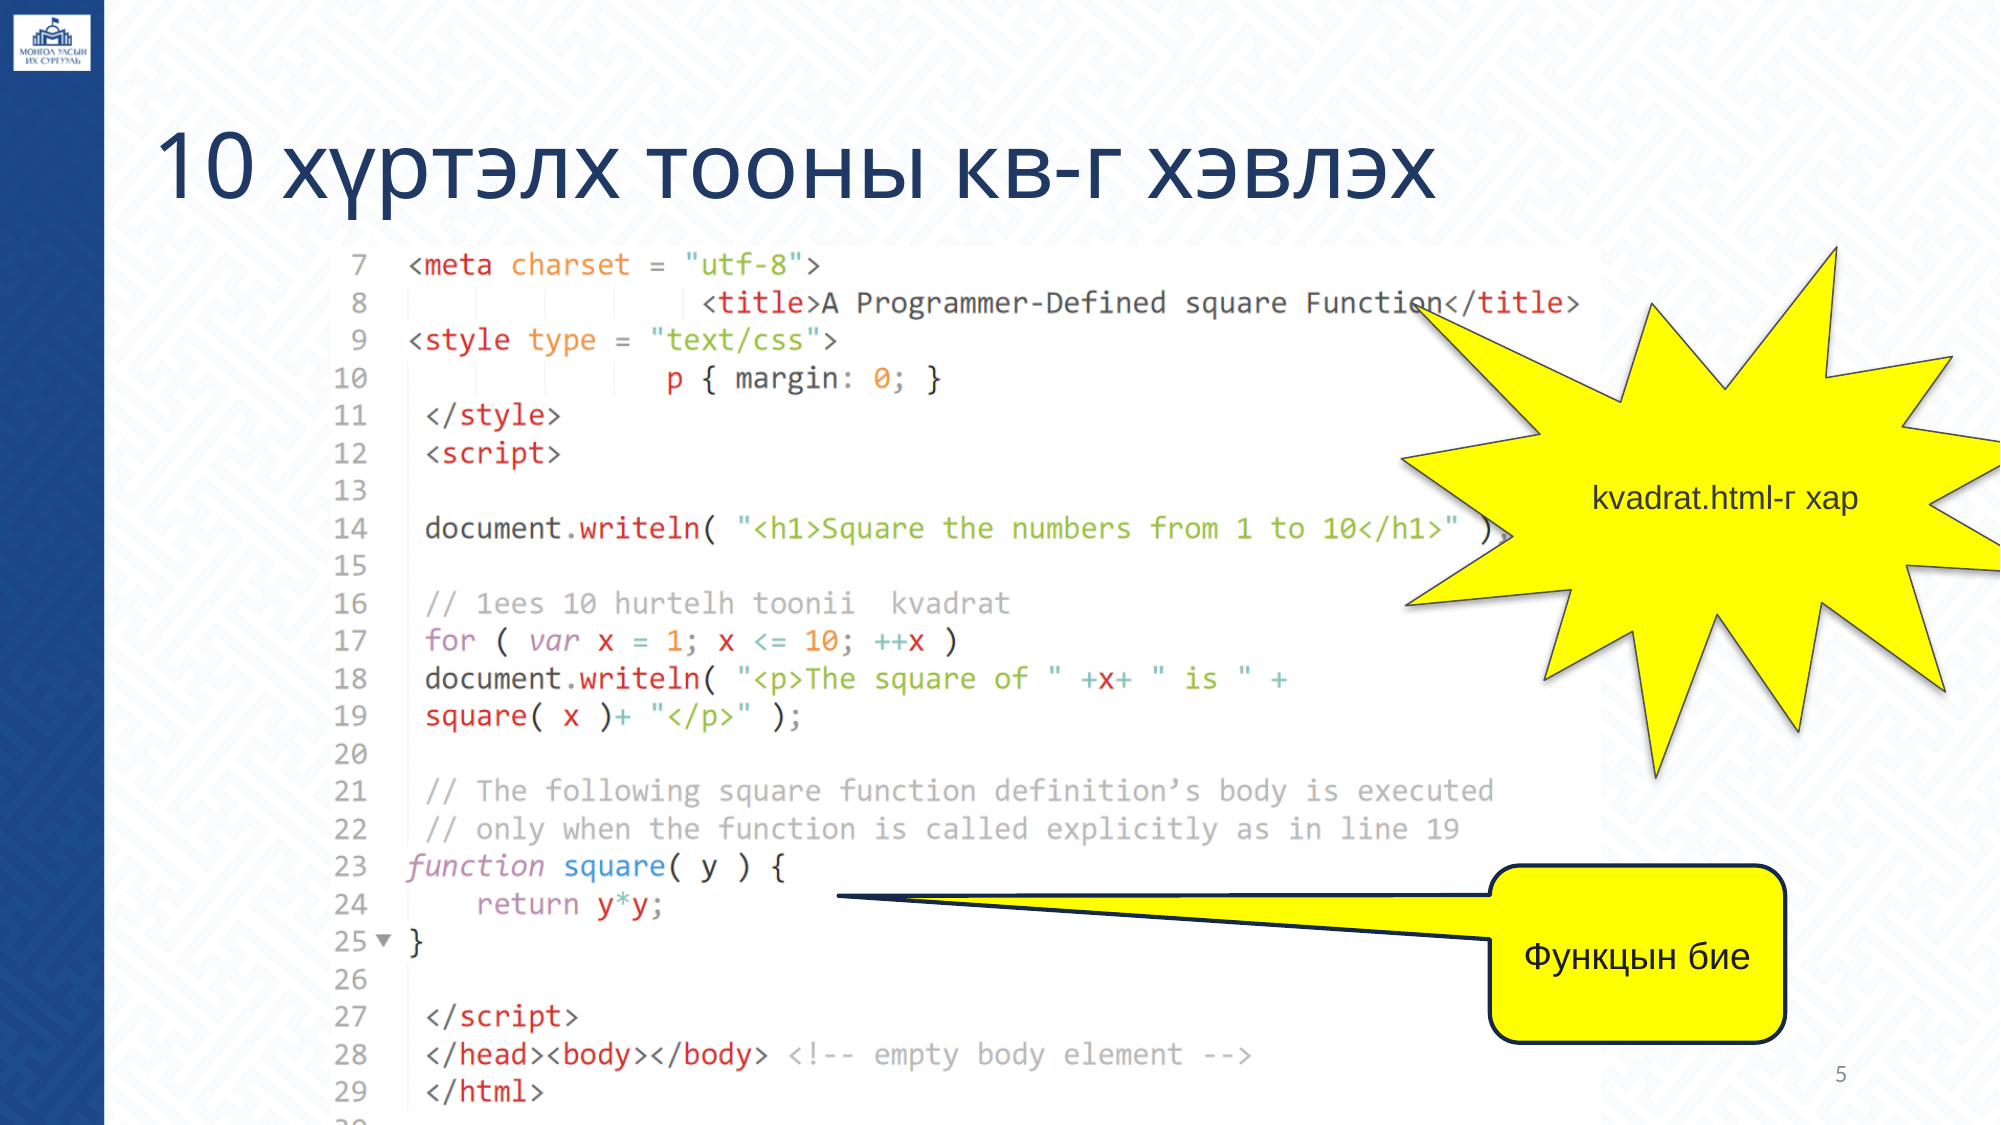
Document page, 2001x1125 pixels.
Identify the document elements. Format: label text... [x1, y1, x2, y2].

title 10 хүртэлх тооны кв-г хэвлэх [137, 59, 1863, 278]
text_box Функцын бие [1605, 865, 1786, 1043]
text_box kvadrat.html-г хар [1605, 246, 2000, 779]
slide_number ‹#› [1605, 1042, 1863, 1103]
picture [0, 0, 2001, 1125]
